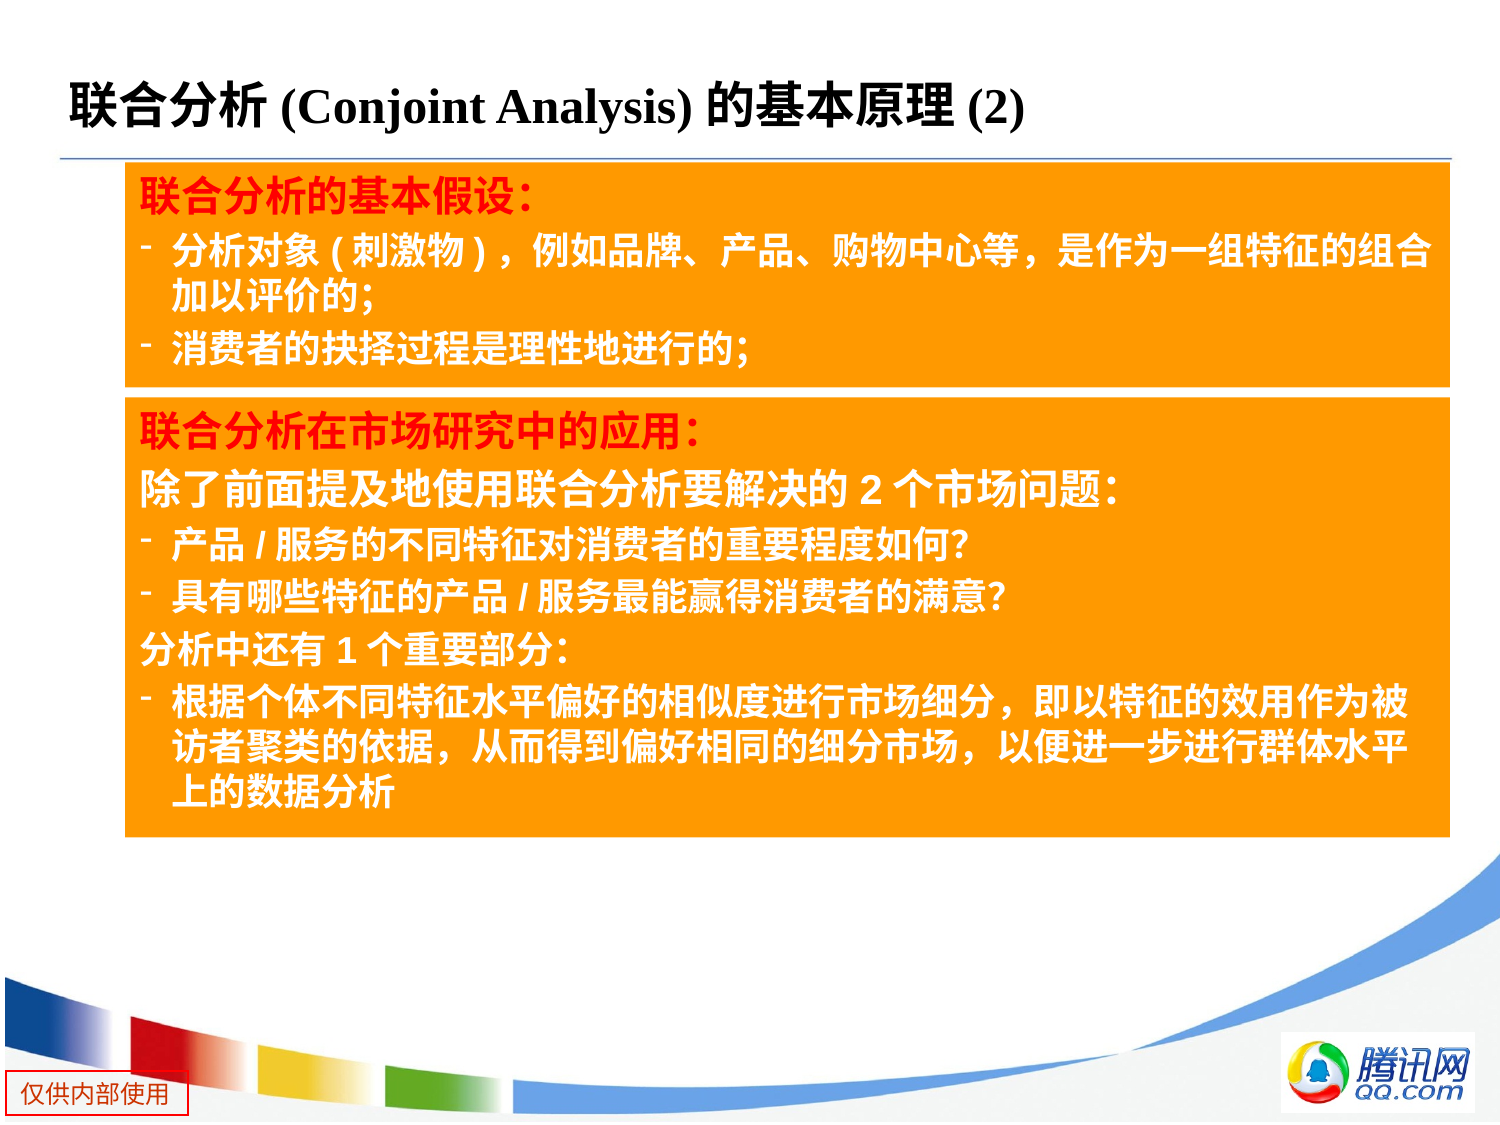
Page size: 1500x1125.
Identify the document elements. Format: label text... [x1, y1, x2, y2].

title 联合分析(Conjoint Analysis)的基本原理(2) [53, 35, 1471, 173]
text_box 联合分析的基本假设： 分析对象(刺激物)，例如品牌、产品、购物中心等，是作为一组特征的组合加以评价的； 消费者的抉择过程是理性地进行的； [125, 162, 1450, 388]
picture [5, 0, 1500, 1122]
text_box 联合分析在市场研究中的应用： 除了前面提及地使用联合分析要解决的2个市场问题： 产品/服务的不同特征对消费者的重要程度如何？ 具有哪些特征的产品/服务最能赢得消费者的满意？ 分析中还有1个重要部分： 根据个体不同特征水平偏好的相似度进行市场细分，即以特征的效用作为被访者聚类的依据，从而得到偏好相同的细分市场，以便进一步进行群体水平上的数据分析 [125, 397, 1450, 838]
picture [7, 1072, 187, 1114]
